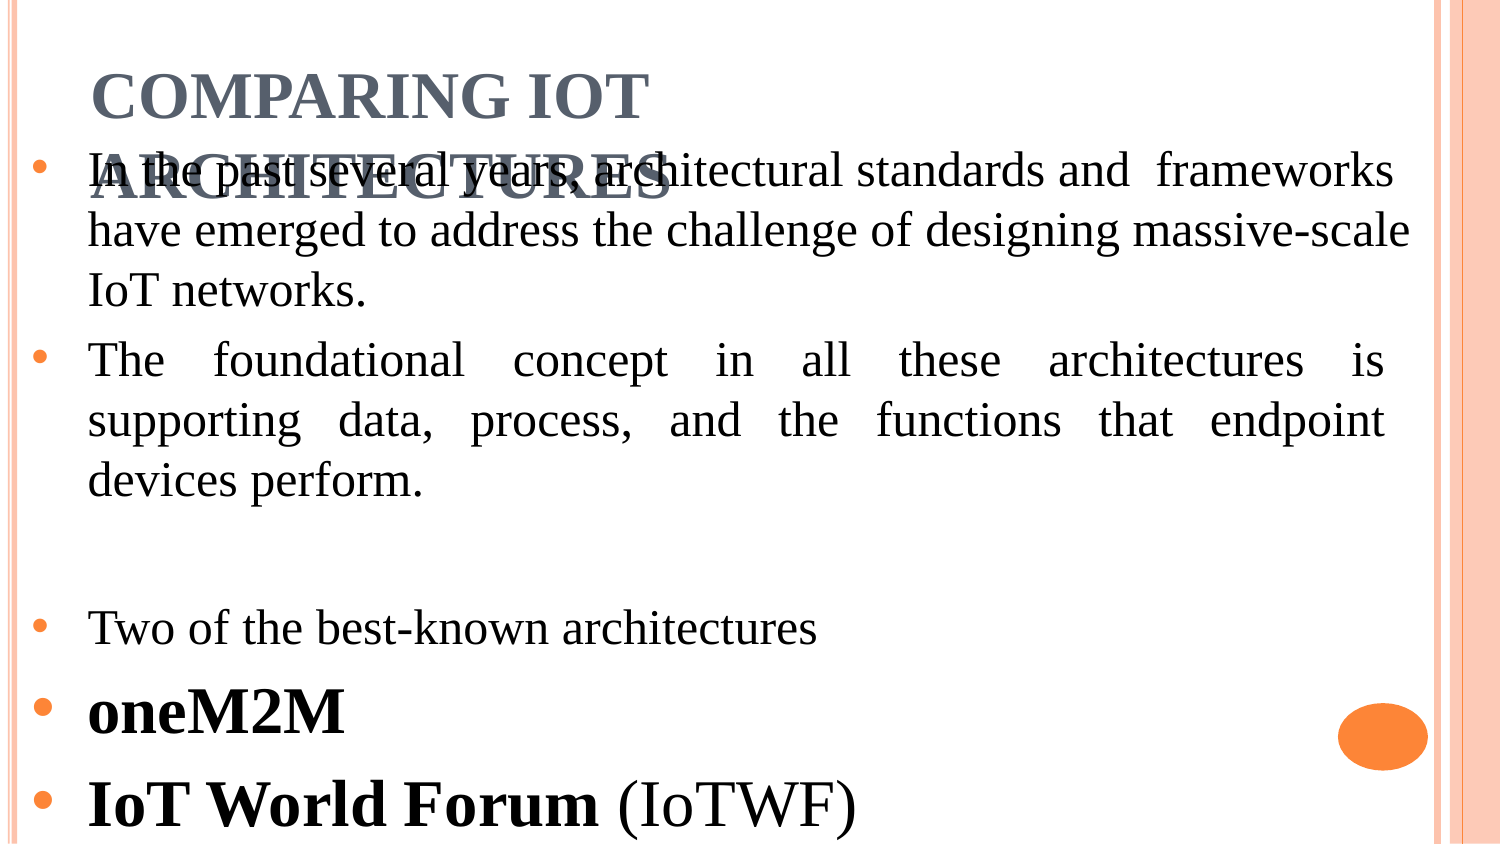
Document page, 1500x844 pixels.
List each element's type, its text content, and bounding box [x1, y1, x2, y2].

text_box The foundational concept in all these architectures is supporting data, process, and the functions that endpoint devices perform. Two of the best-known architectures oneM2M IoT World Forum (IoTWF) [29, 323, 1387, 840]
title Comparing IoT Architectures [87, 49, 1054, 133]
text_box In the past several years, architectural standards and frameworks have emerged to address the challenge of designing massive-scale IoT networks. [29, 133, 1417, 379]
